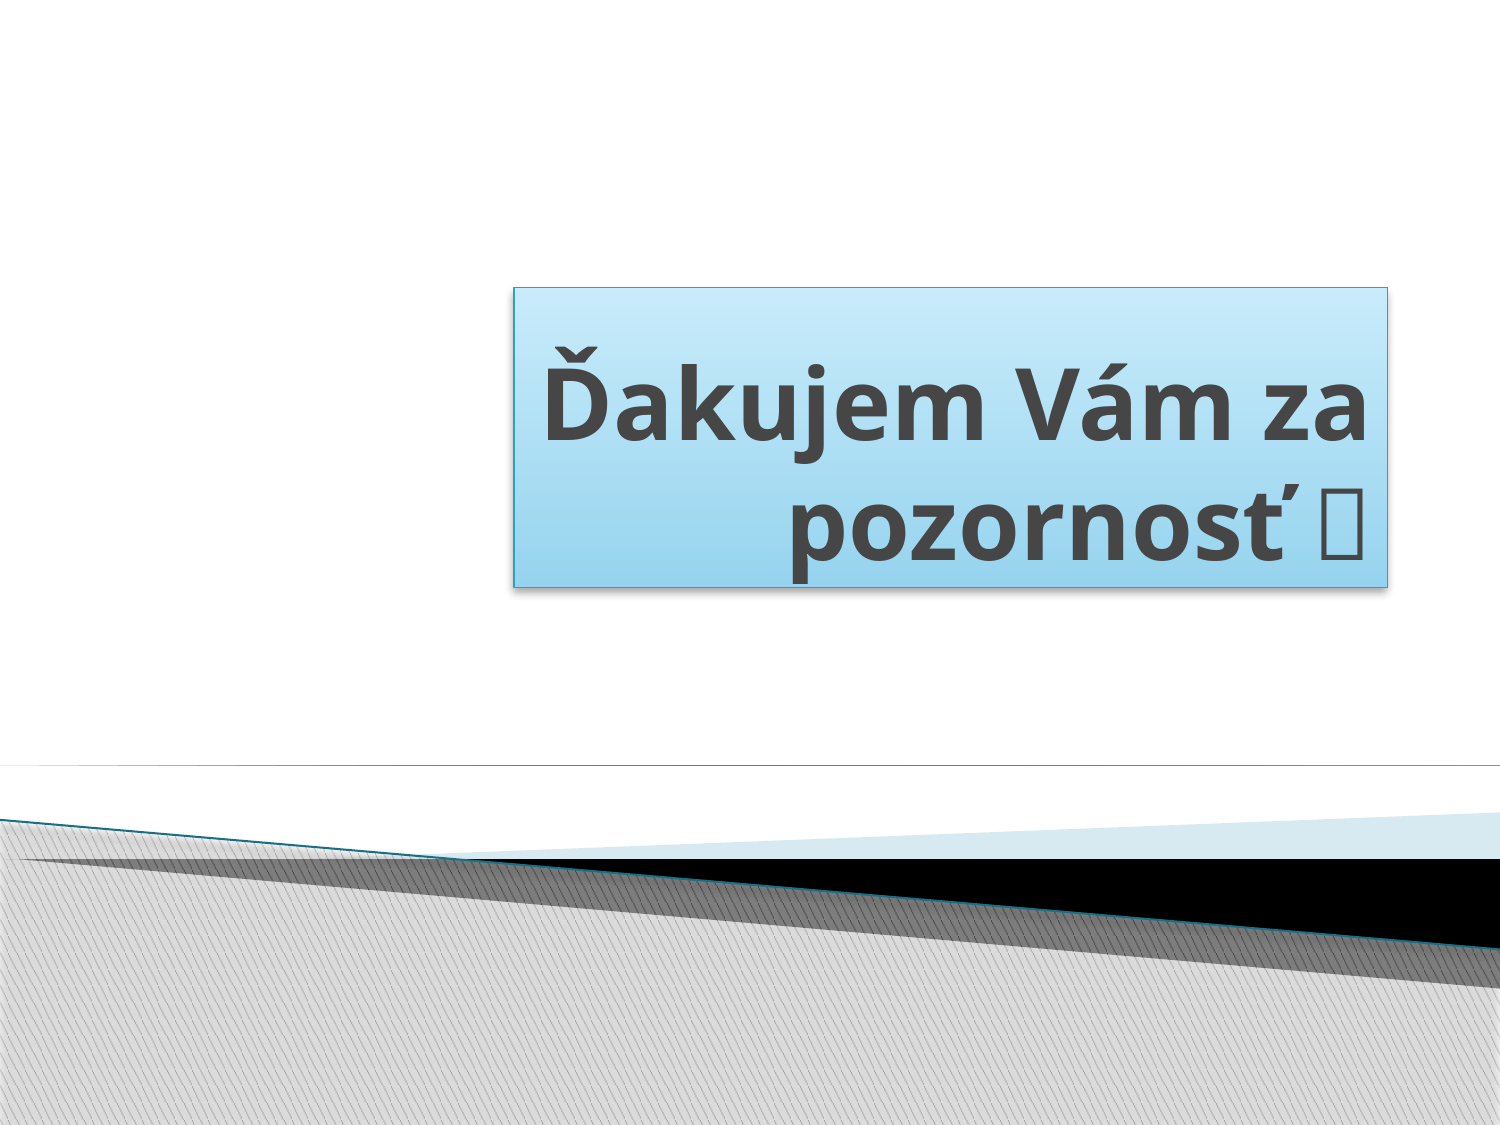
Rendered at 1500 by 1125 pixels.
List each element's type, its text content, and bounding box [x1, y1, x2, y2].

picture [5, 859, 1500, 989]
title Ďakujem Vám za pozornosť  [513, 287, 1388, 588]
